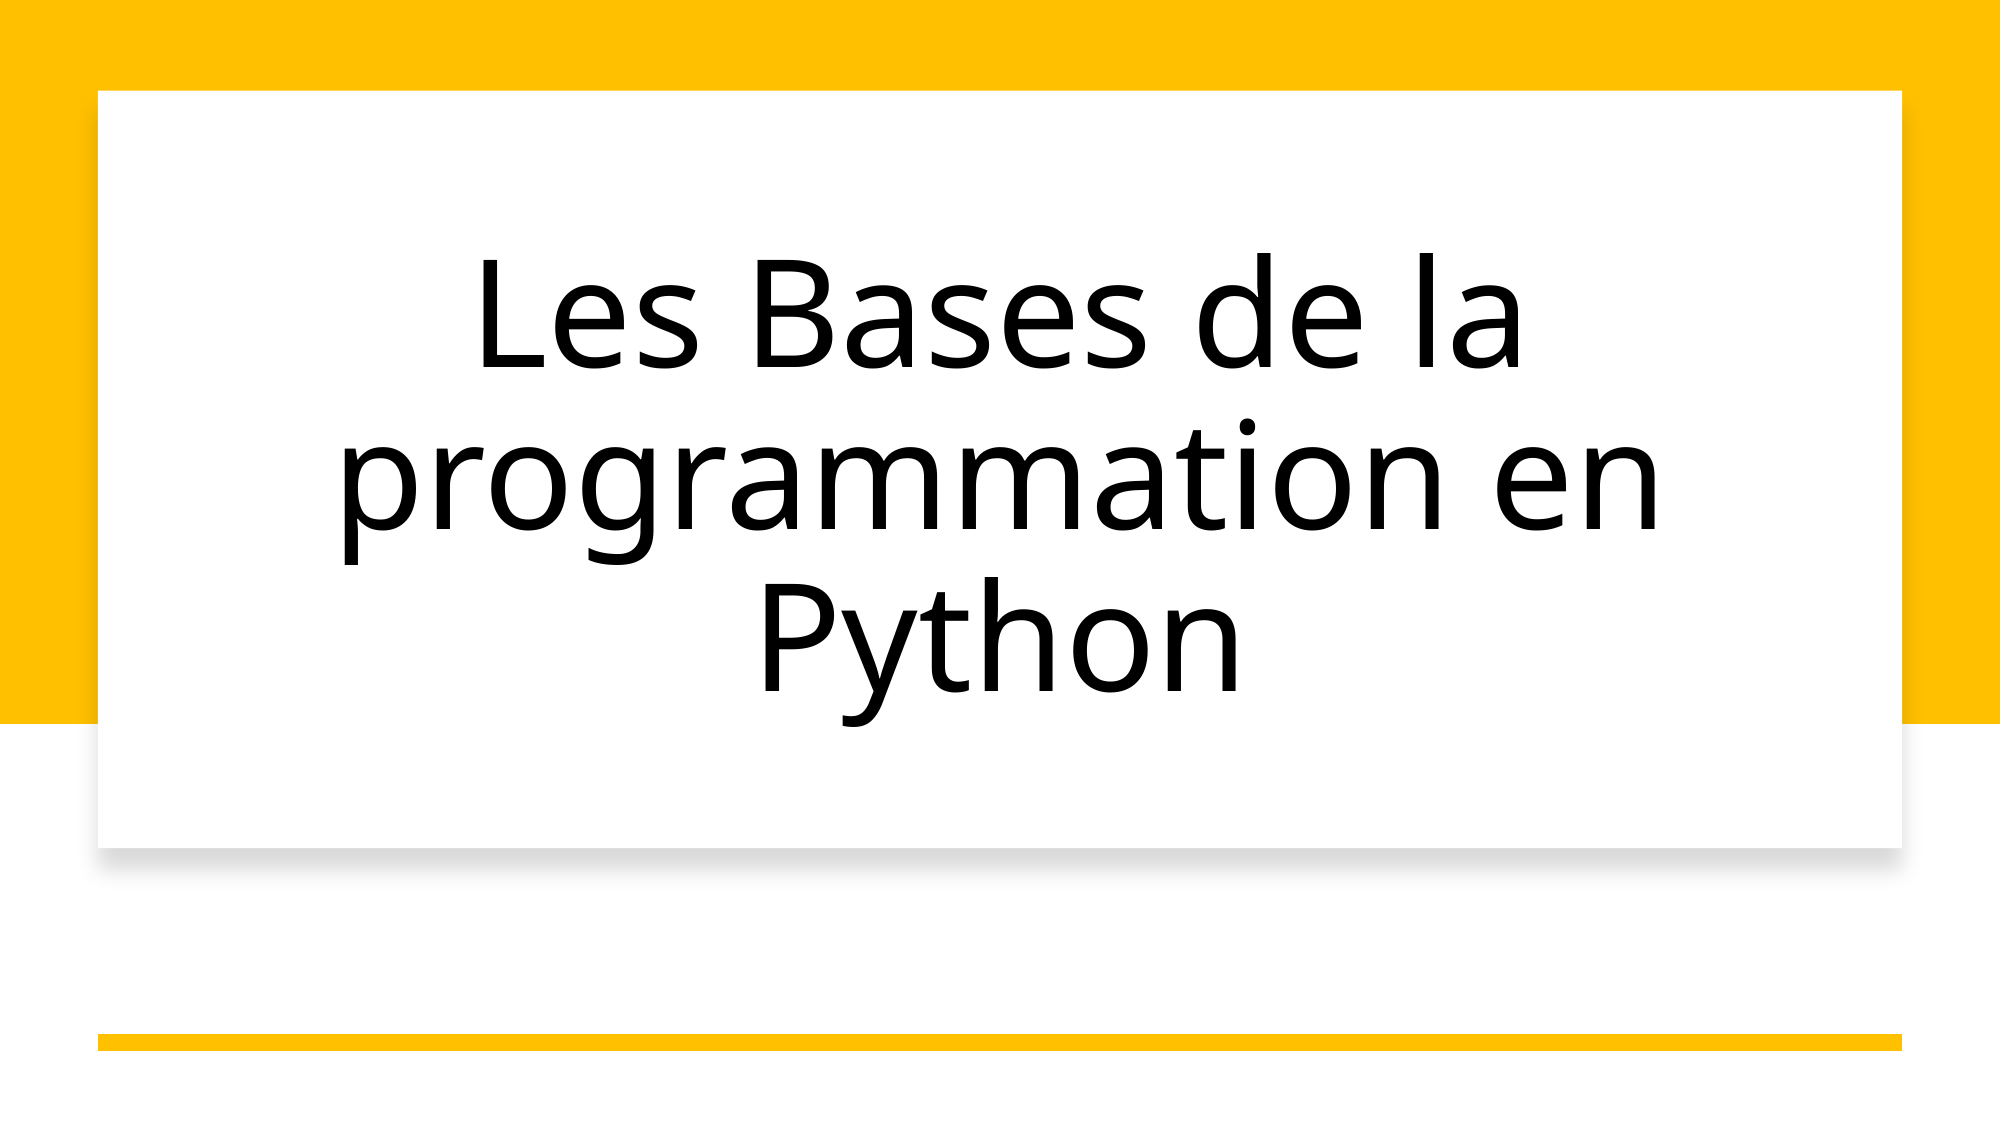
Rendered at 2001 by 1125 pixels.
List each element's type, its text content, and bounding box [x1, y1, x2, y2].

text_box [0, 0, 2000, 725]
text_box [97, 89, 1903, 849]
title Les Bases de la programmation en Python [249, 212, 1750, 750]
text_box [0, 725, 2000, 1125]
